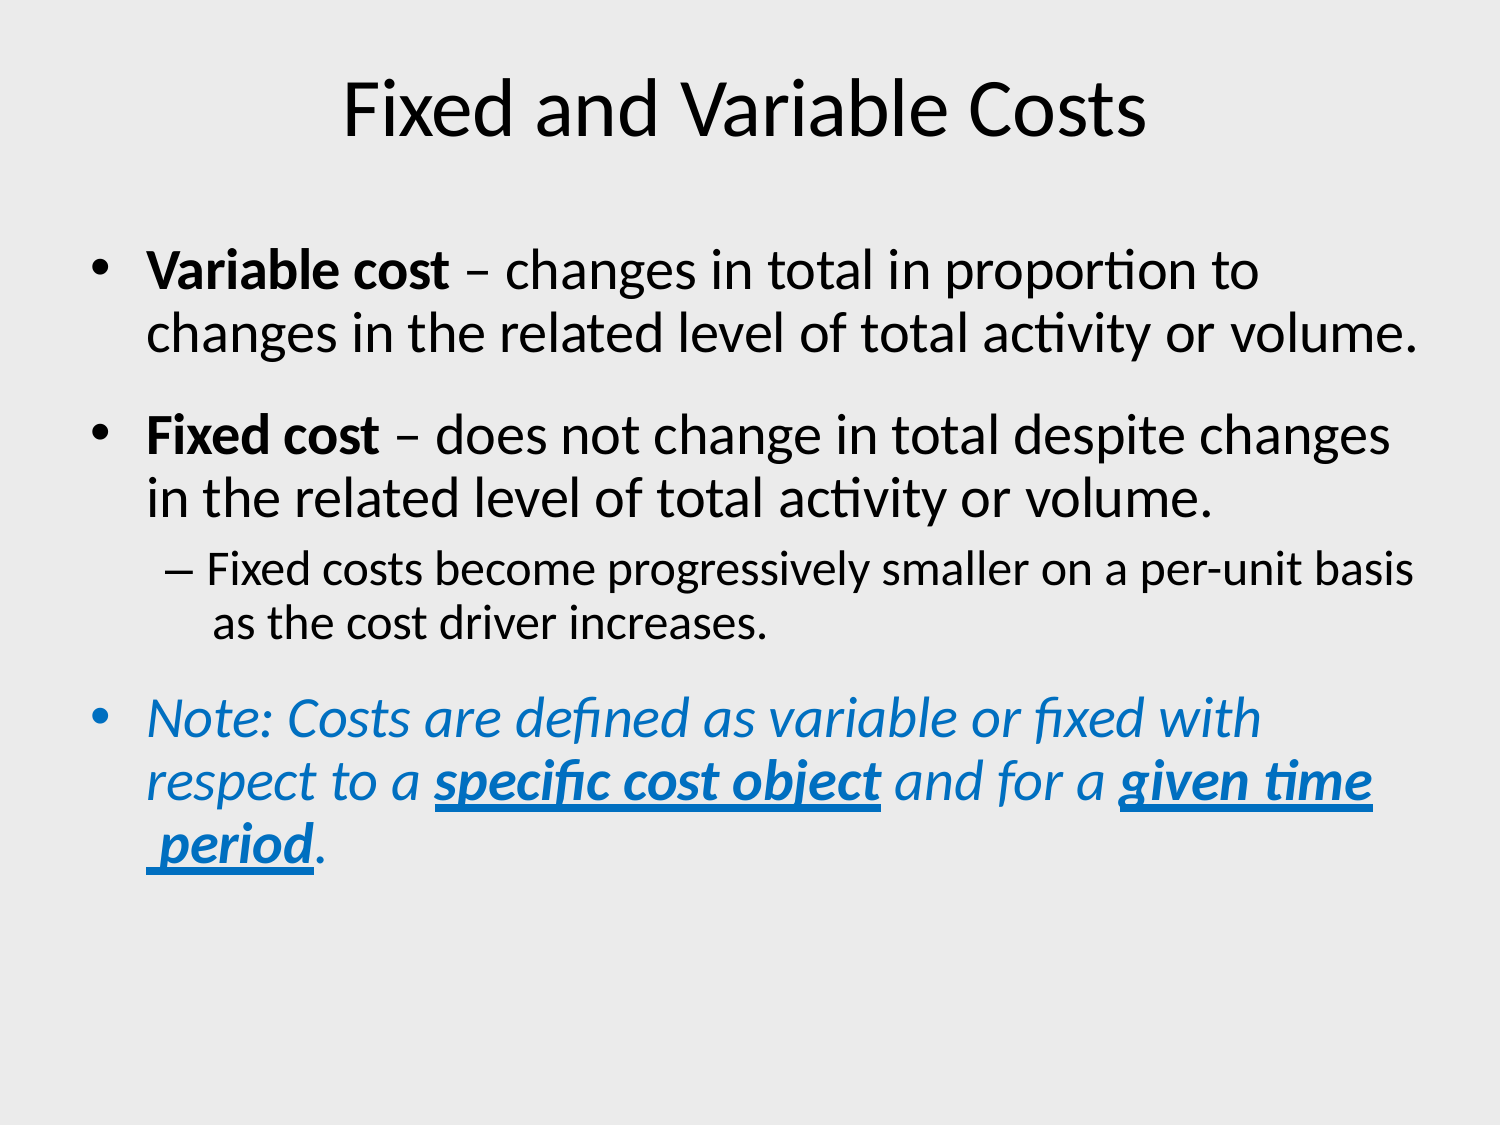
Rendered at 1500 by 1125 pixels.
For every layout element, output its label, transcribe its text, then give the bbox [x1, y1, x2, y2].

text_box Variable cost – changes in total in proportion to changes in the related level of total activity or volume. Fixed cost – does not change in total despite changes in the related level of total activity or volume. – Fixed costs become progressively smaller on a per-unit basis as the cost driver increases. Note: Costs are defined as variable or fixed with respect to a specific cost object and for a given time period. [87, 228, 1433, 876]
title Fixed and Variable Costs [340, 50, 1160, 228]
